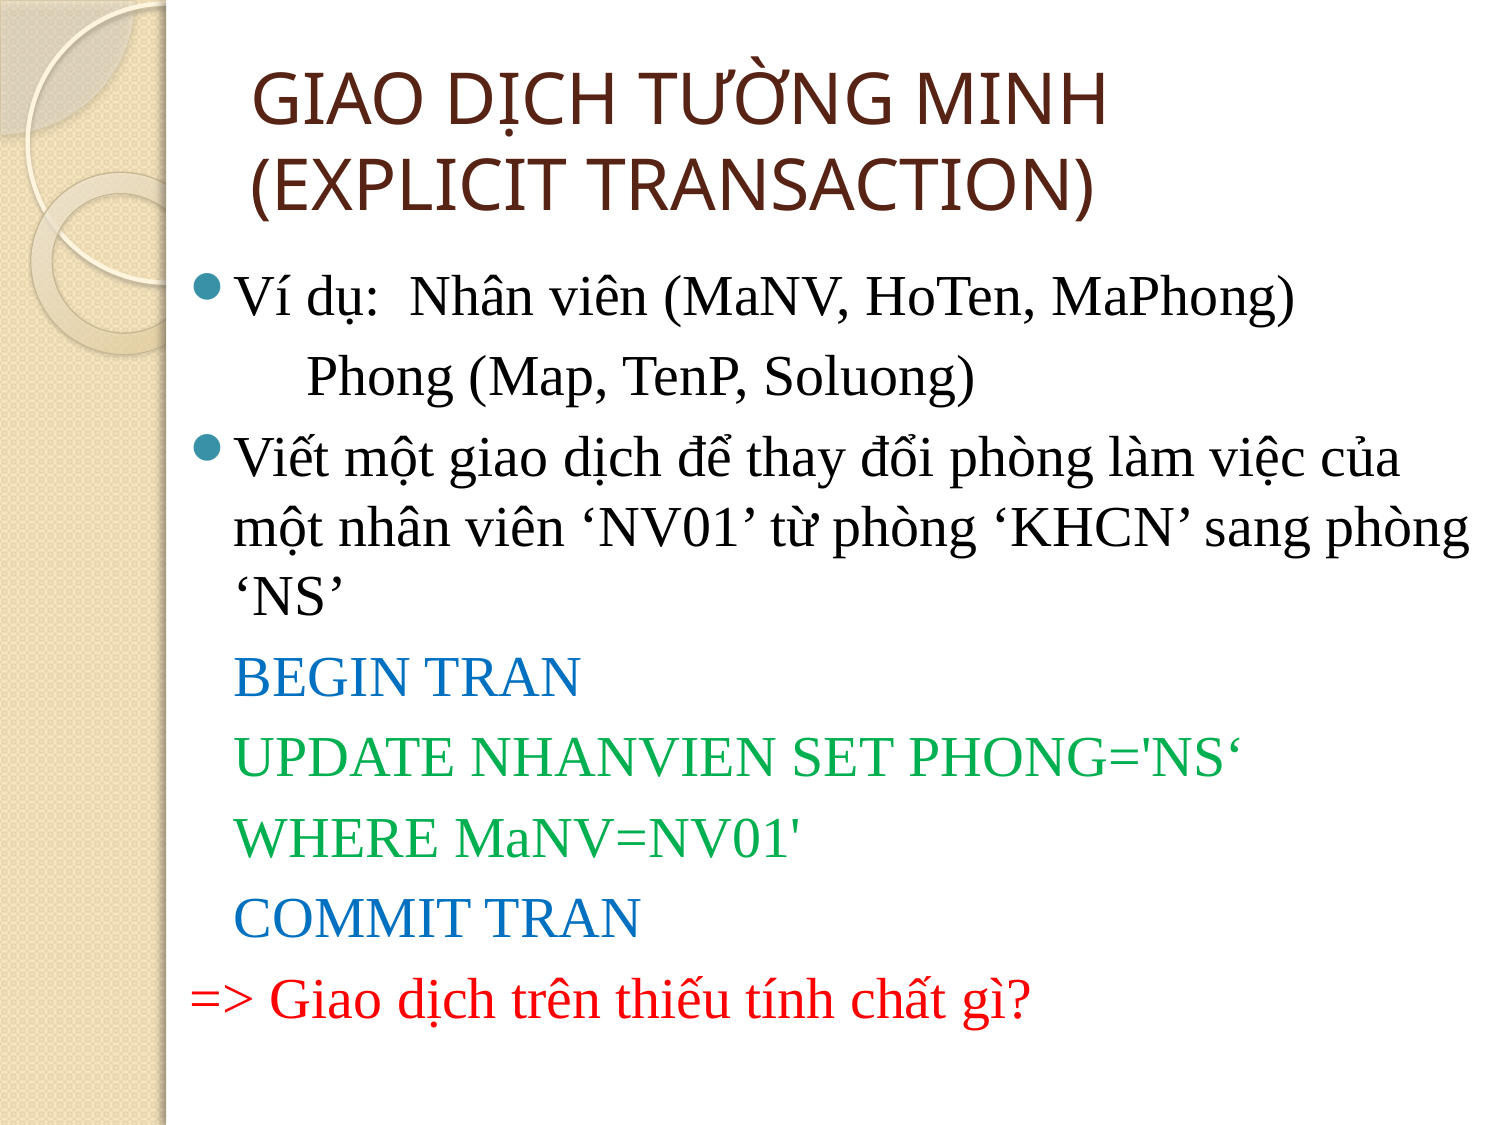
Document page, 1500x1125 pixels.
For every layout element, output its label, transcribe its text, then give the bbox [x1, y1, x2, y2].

title GIAO DỊCH TƯỜNG MINH (EXPLICIT TRANSACTION) [235, 45, 1466, 233]
list Ví dụ: Nhân viên (MaNV, HoTen, MaPhong) Phong (Map, TenP, Soluong) Viết một giao dịch để thay đổi phòng làm việc của một nhân viên ‘NV01’ từ phòng ‘KHCN’ sang phòng ‘NS’ BEGIN TRAN UPDATE NHANVIEN SET PHONG='NS‘ WHERE MaNV=NV01' COMMIT TRAN => Giao dịch trên thiếu tính chất gì? [162, 249, 1500, 1038]
